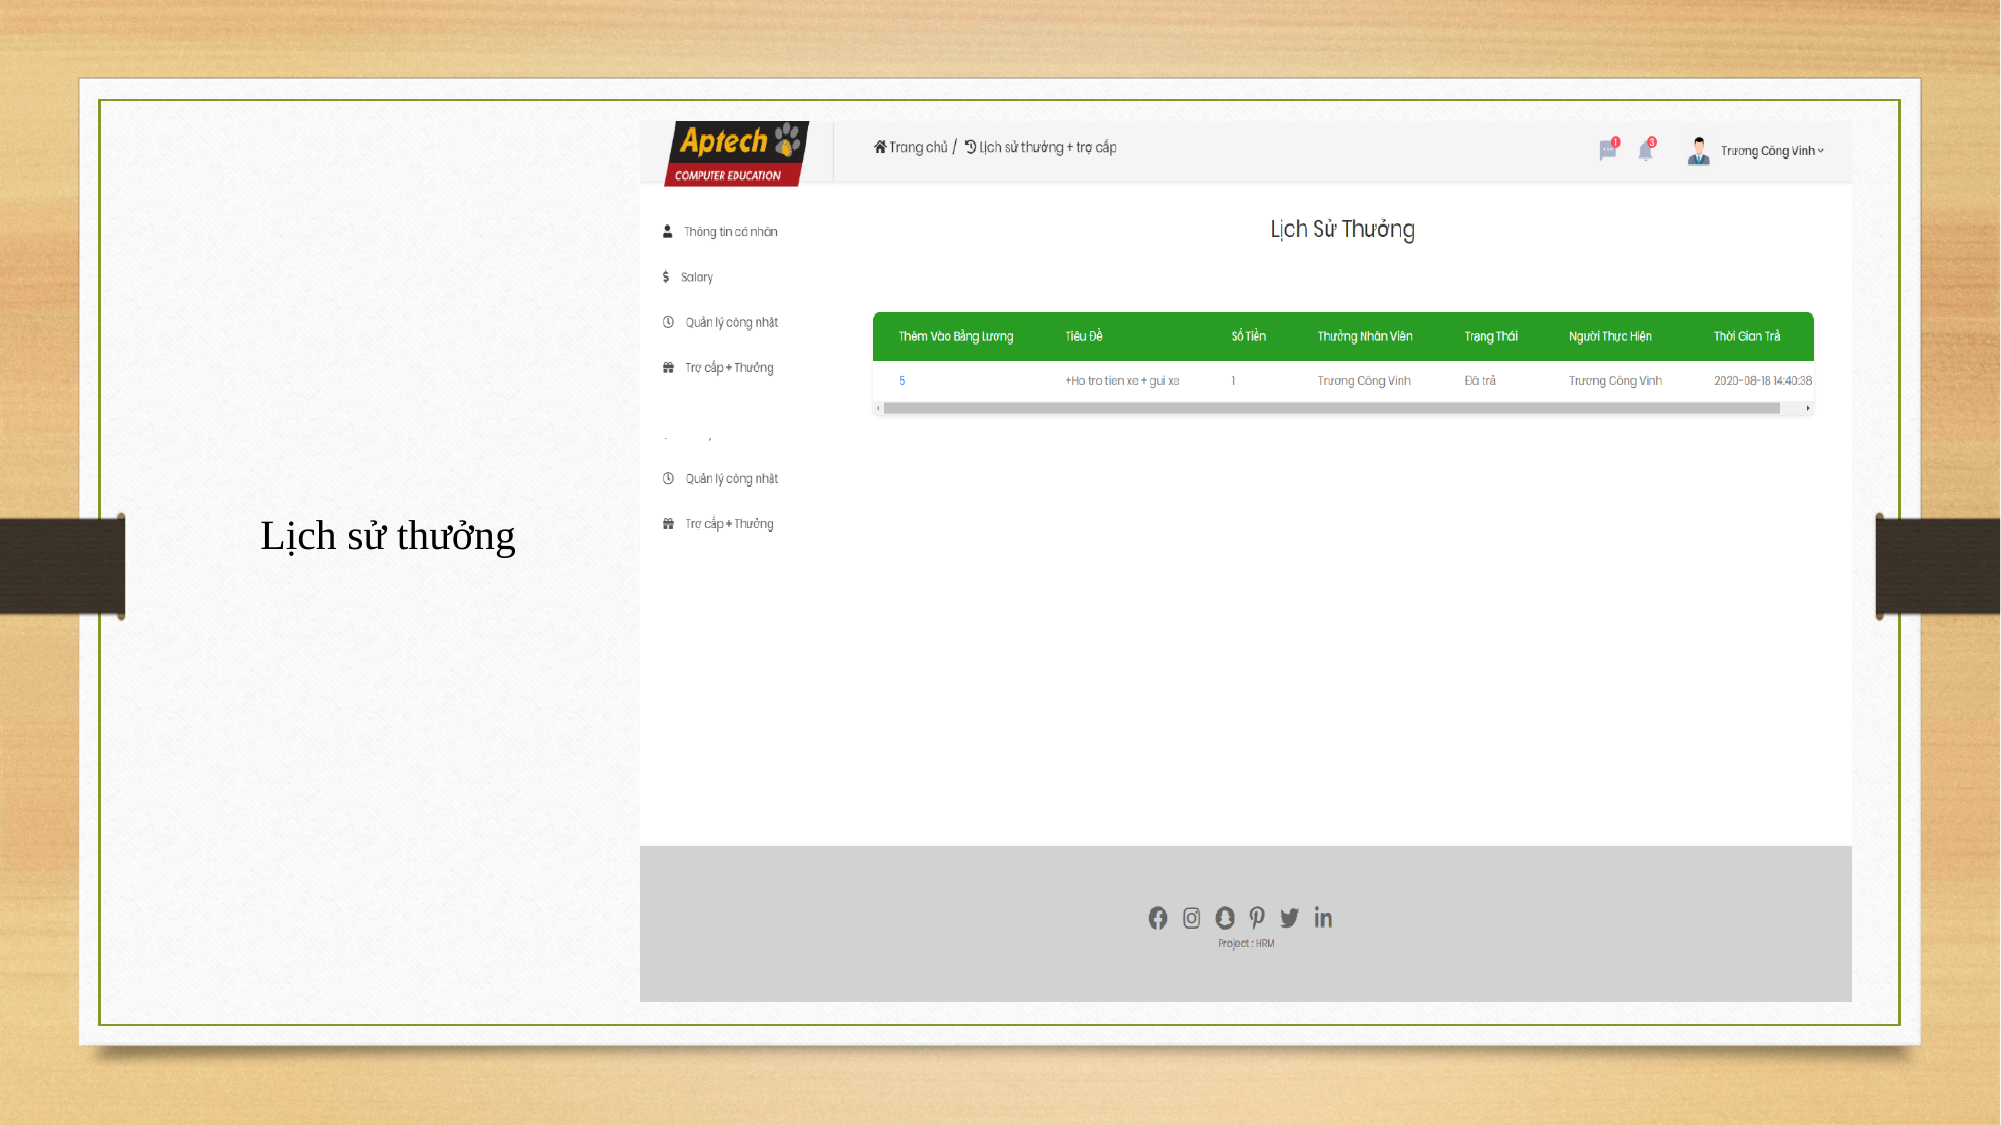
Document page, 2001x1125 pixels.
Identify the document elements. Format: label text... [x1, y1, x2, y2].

picture [0, 0, 2001, 1125]
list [639, 121, 1852, 1002]
text_box Lịch sử thưởng [245, 500, 588, 566]
